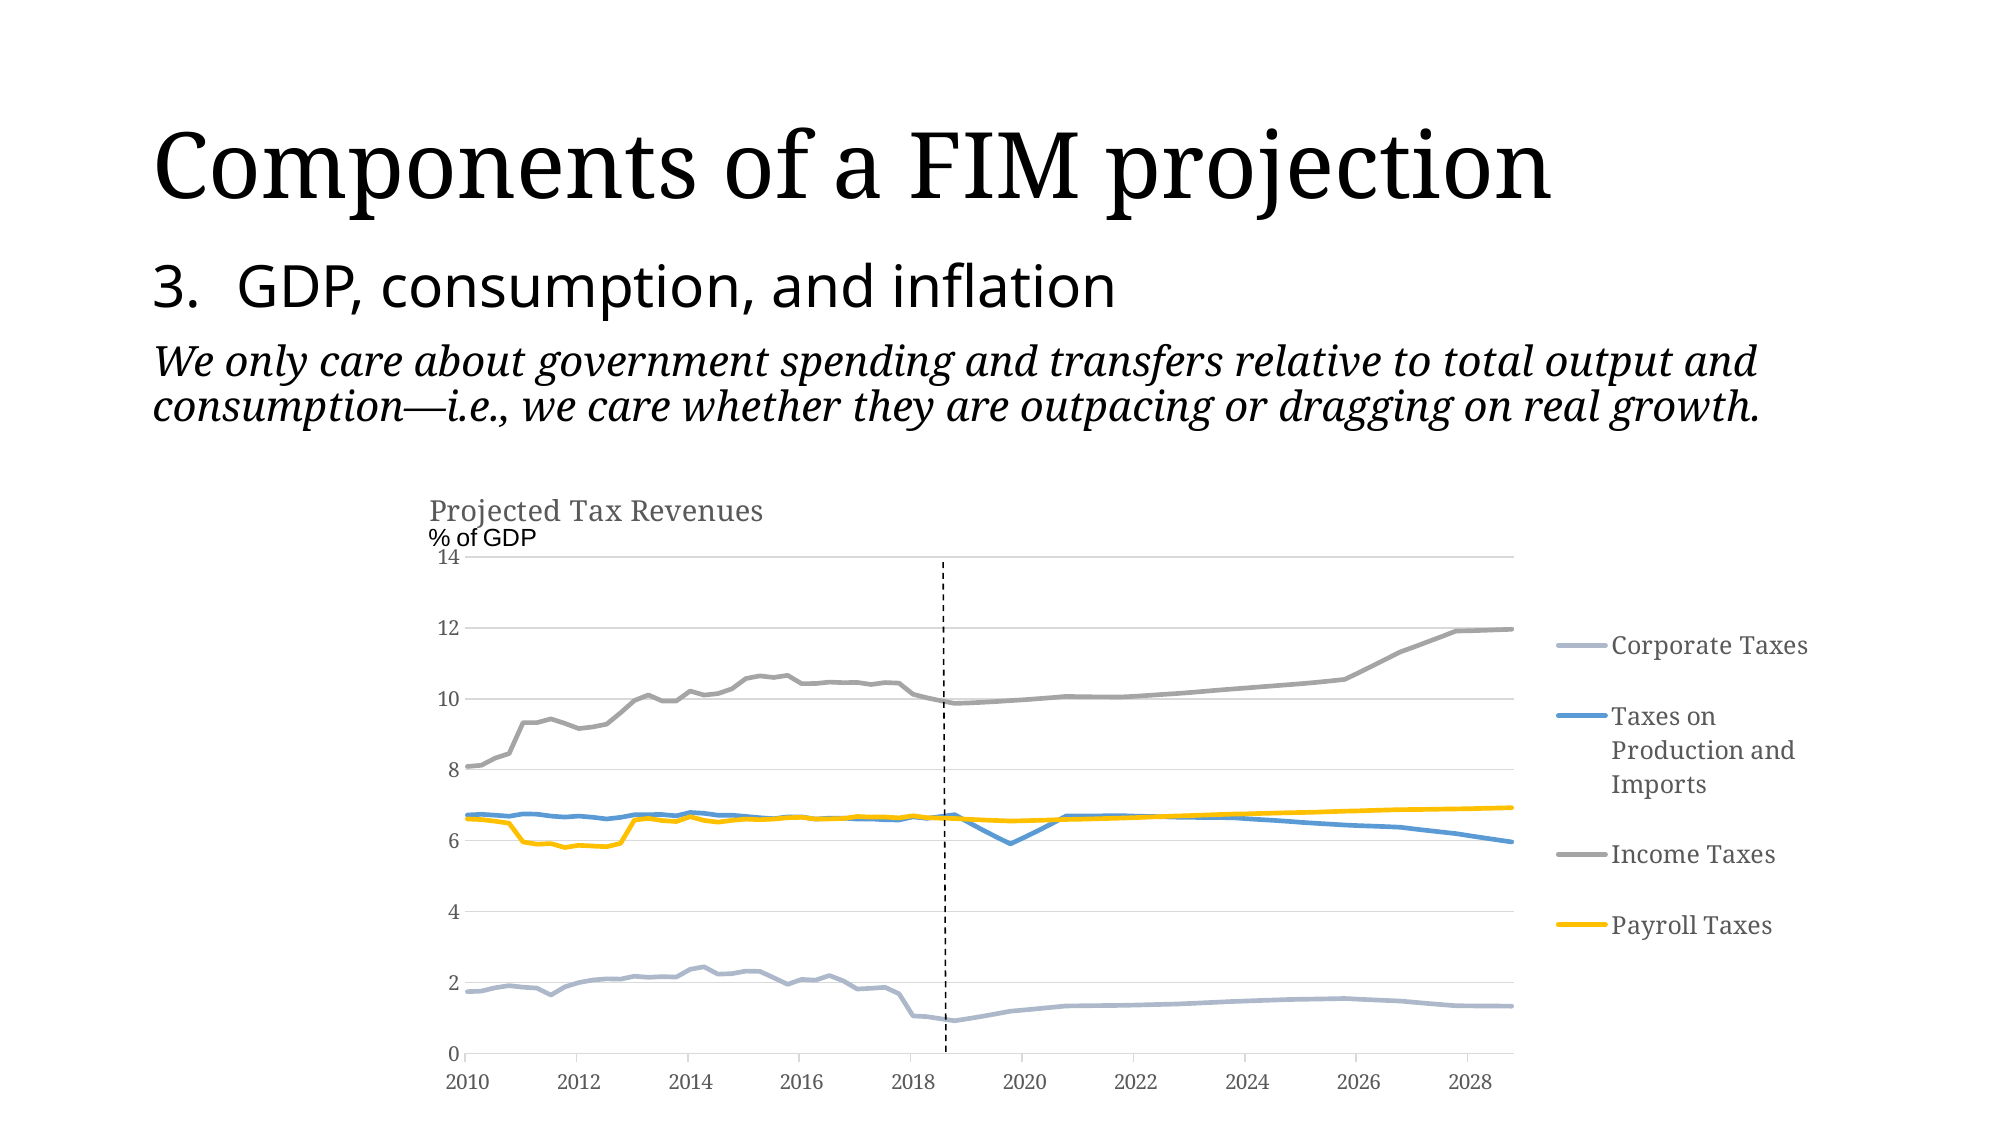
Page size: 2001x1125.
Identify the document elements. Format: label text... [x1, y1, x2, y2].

chart [368, 466, 1827, 1097]
title Components of a FIM projection [137, 59, 1863, 249]
list GDP, consumption, and inflation We only care about government spending and transfers relative to total output and consumption—i.e., we care whether they are outpacing or dragging on real growth. [137, 249, 1863, 1014]
